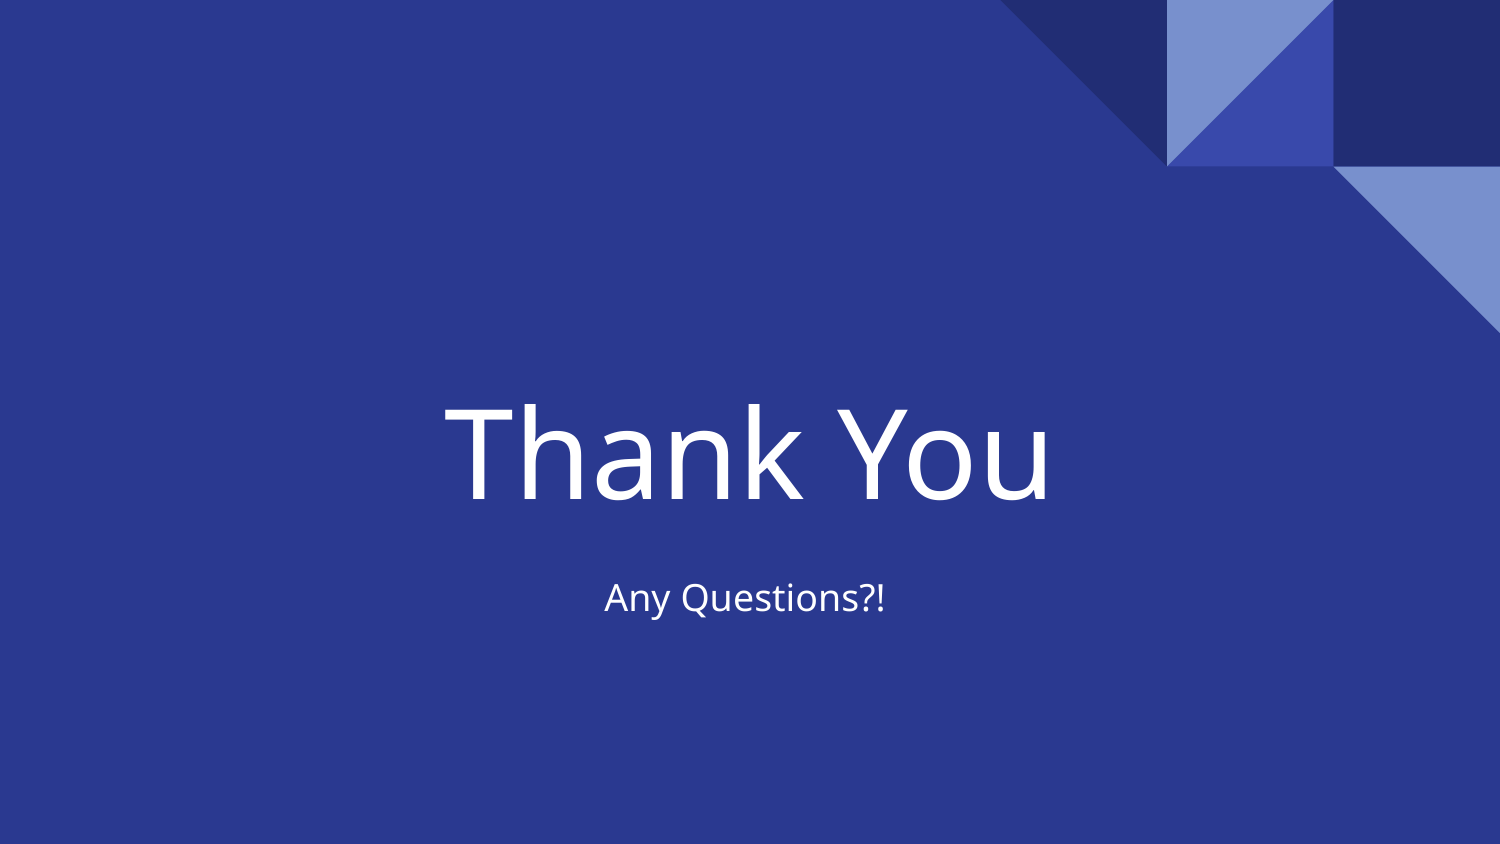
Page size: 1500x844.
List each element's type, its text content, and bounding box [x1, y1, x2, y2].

list Any Questions?! [51, 552, 1449, 763]
title Thank You [51, 206, 1449, 540]
